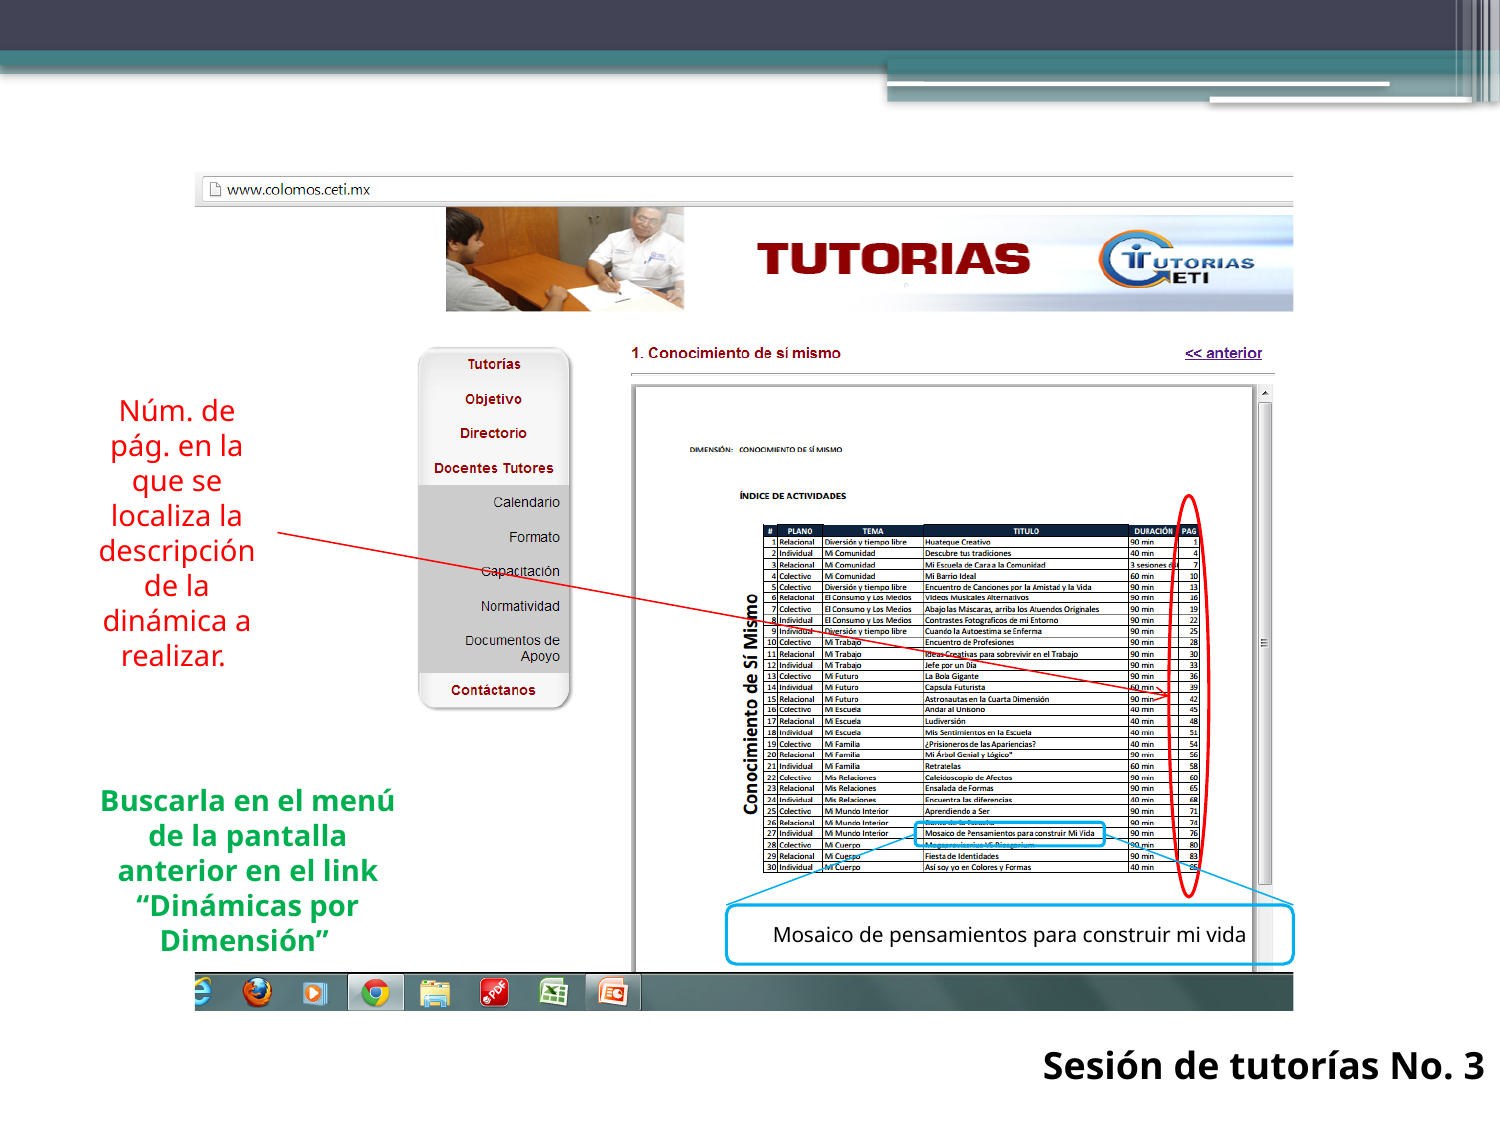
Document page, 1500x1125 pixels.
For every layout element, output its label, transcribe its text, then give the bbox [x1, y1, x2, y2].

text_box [726, 833, 916, 906]
picture [729, 907, 1291, 962]
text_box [277, 533, 1170, 697]
text_box Sesión de tutorías No. 3 [1028, 1034, 1500, 1095]
text_box Núm. de pág. en la que se localiza la descripción de la dinámica a realizar. [76, 385, 187, 680]
picture [918, 825, 1102, 844]
picture [194, 172, 1294, 1024]
text_box Buscarla en el menú de la pantalla anterior en el link “Dinámicas por Dimensión” [76, 775, 187, 965]
picture [916, 848, 1104, 903]
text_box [1104, 833, 1294, 906]
